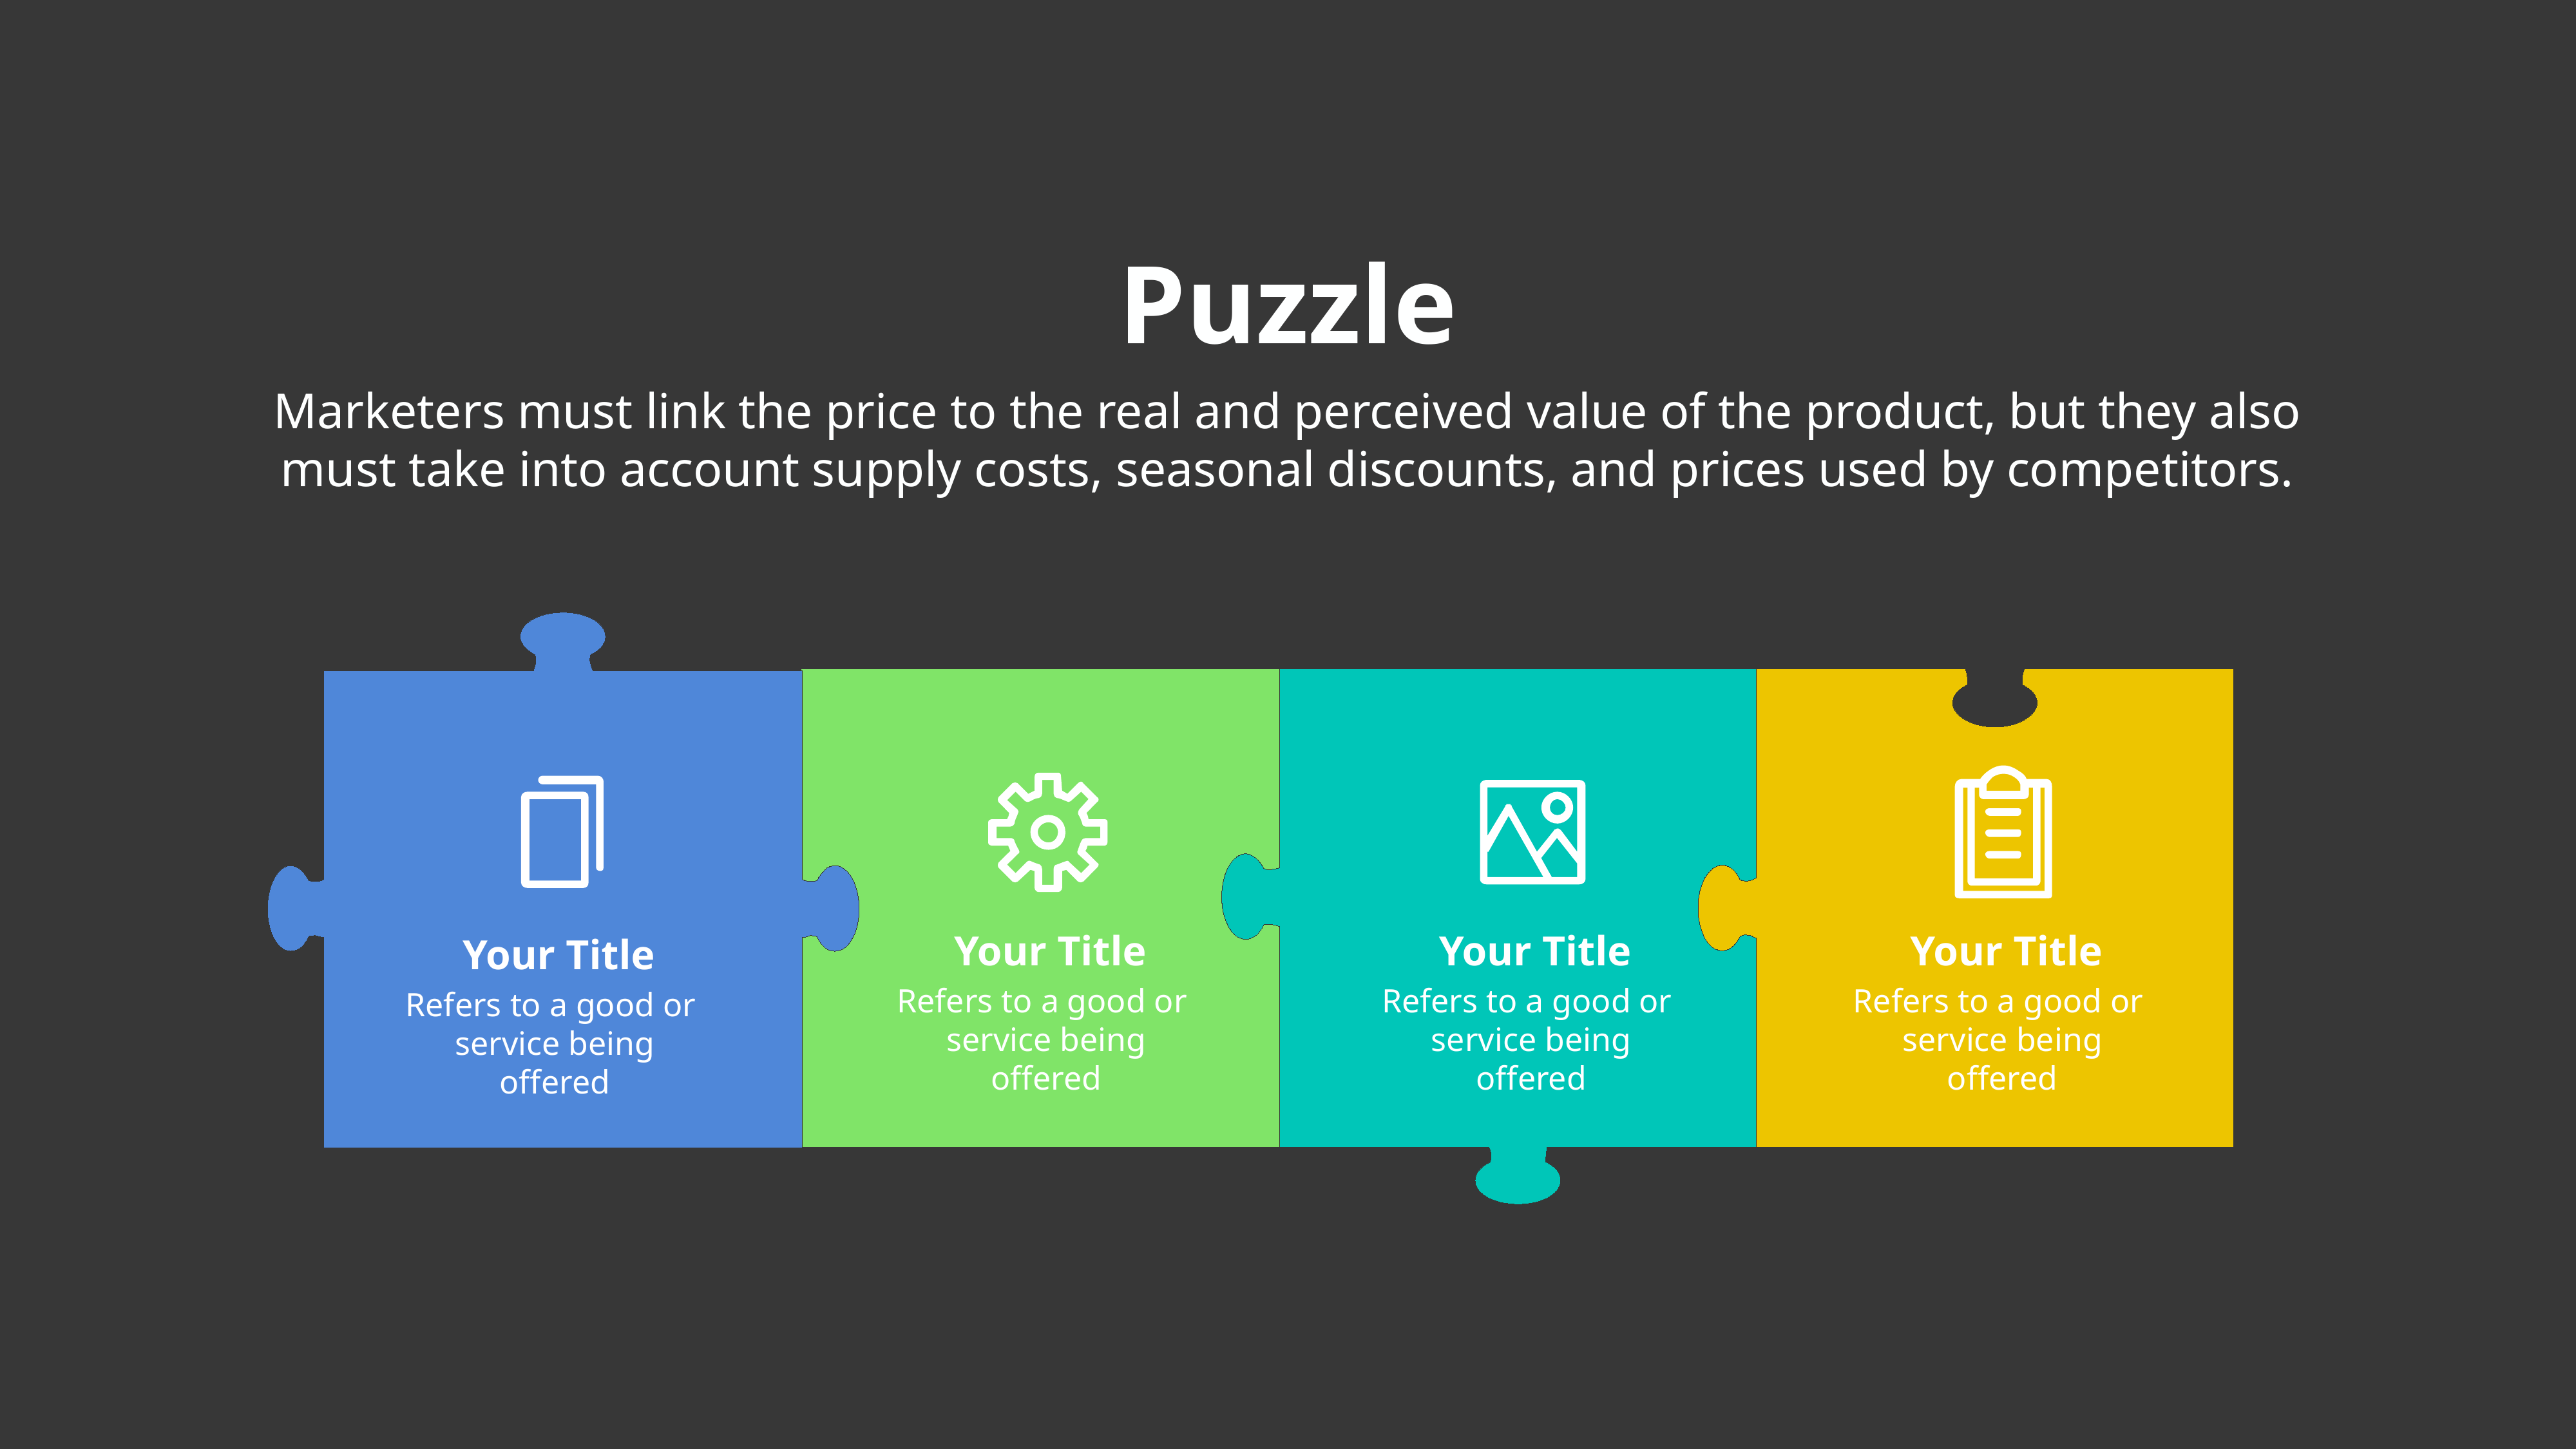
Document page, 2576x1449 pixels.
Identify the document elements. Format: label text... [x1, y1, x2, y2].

text_box [1541, 791, 1574, 824]
text_box [1030, 815, 1065, 850]
text_box [801, 668, 1279, 1148]
text_box [1954, 765, 2052, 898]
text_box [1366, 920, 1697, 1077]
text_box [390, 923, 720, 1081]
text_box [1698, 668, 2234, 1148]
text_box [520, 791, 589, 888]
text_box [1985, 829, 2021, 837]
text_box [1837, 920, 2168, 1077]
text_box Marketers must link the price to the real and perceived value of the product, but they also must take into account supply costs, seasonal discounts, and prices used by competitors. [259, 375, 2317, 502]
text_box Puzzle [1100, 231, 1476, 372]
text_box [538, 775, 604, 871]
text_box [988, 772, 1108, 893]
text_box [1221, 668, 1756, 1205]
text_box [1985, 851, 2021, 859]
text_box [1480, 780, 1586, 885]
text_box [881, 920, 1212, 1077]
text_box [267, 612, 859, 1148]
text_box [1985, 808, 2021, 816]
